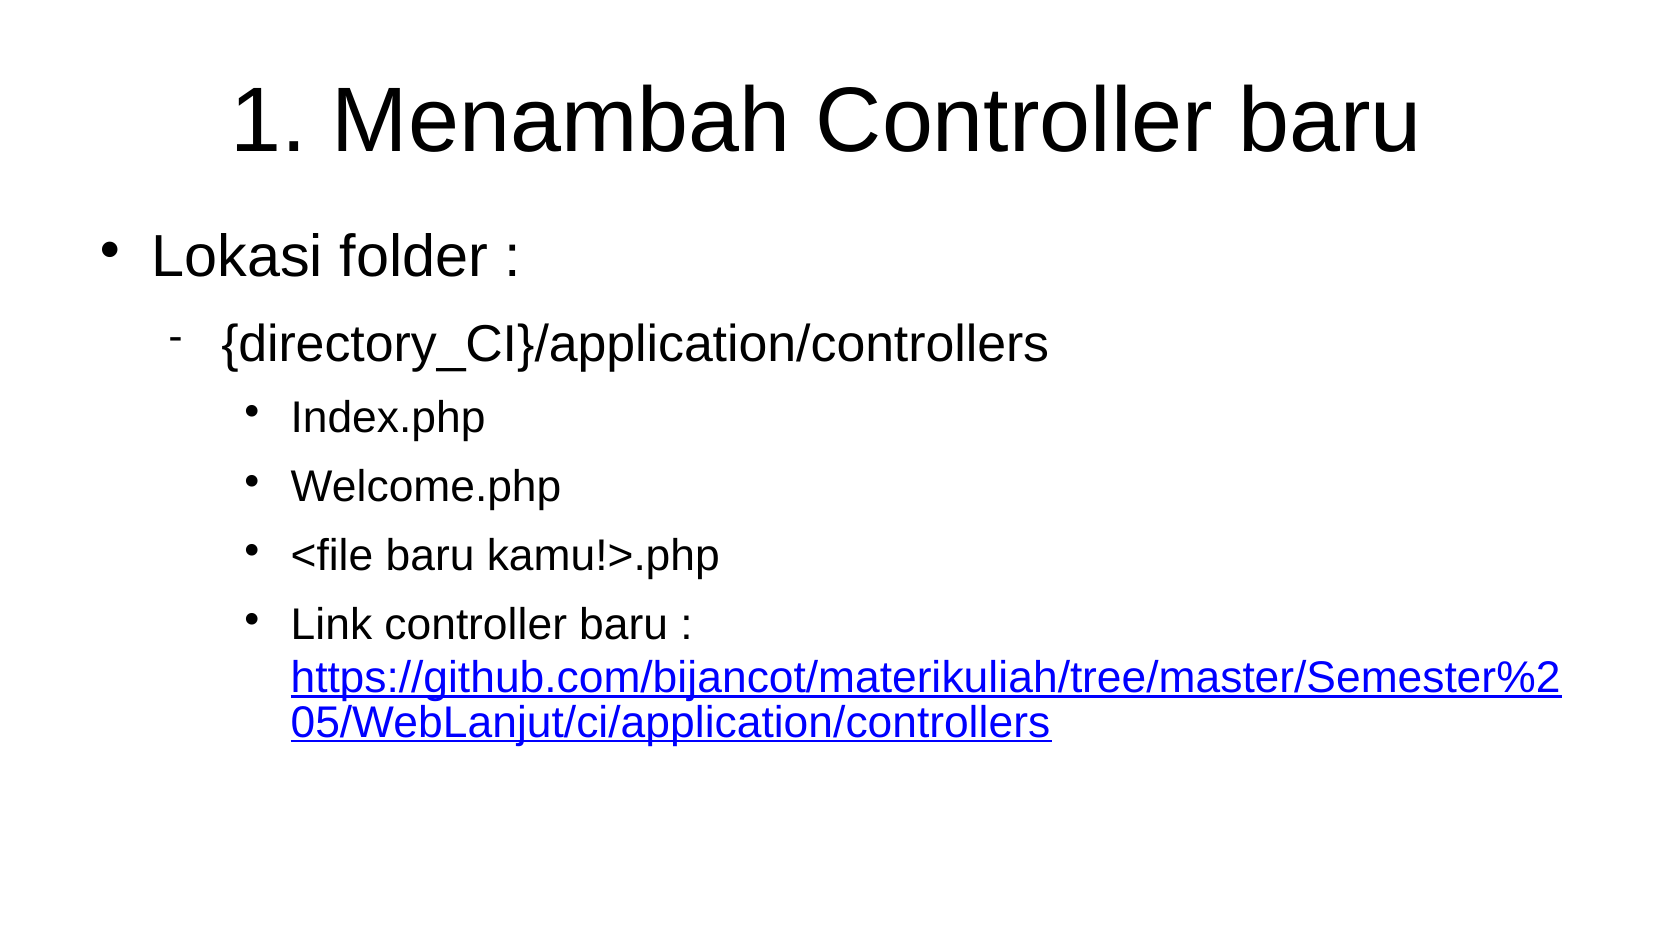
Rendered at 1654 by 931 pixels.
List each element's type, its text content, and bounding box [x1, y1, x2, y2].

text_box 1. Menambah Controller baru [82, 59, 1571, 170]
text_box Lokasi folder : {directory_CI}/application/controllers Index.php Welcome.php <file baru kamu!>.php Link controller baru : https://github.com/bijancot/materikuliah/tree/master/Semester%205/WebLanjut/ci/application/controllers [82, 217, 1571, 757]
